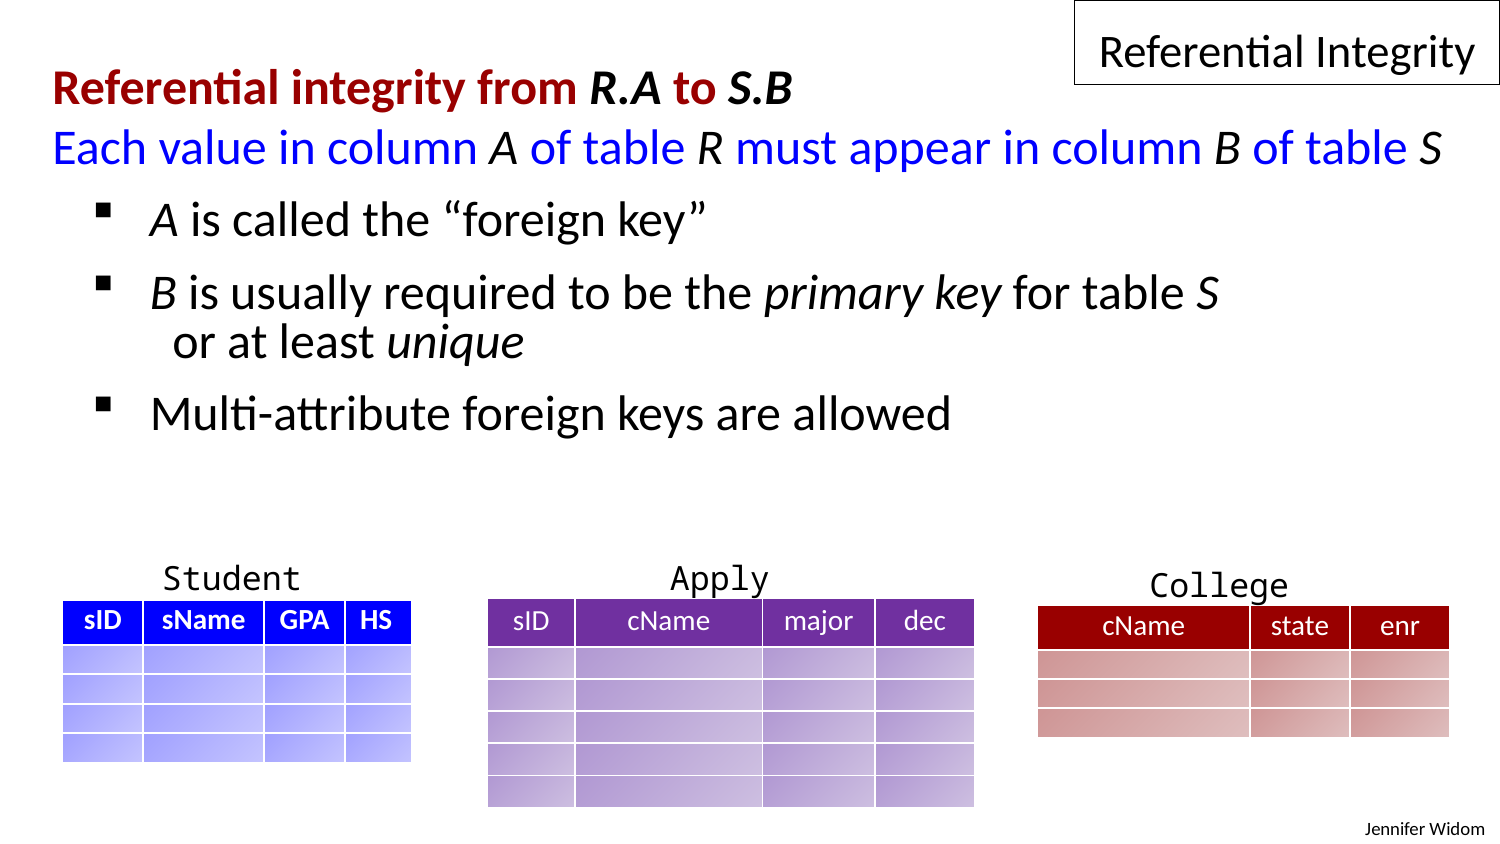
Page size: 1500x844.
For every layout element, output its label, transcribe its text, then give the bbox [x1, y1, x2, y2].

text_box Referential integrity from R.A to S.B Each value in column A of table R must appear in column B of table S A is called the “foreign key” B is usually required to be the primary key for table S or at least unique Multi-attribute foreign keys are allowed [37, 46, 1463, 821]
text_box Referential Integrity [1074, 0, 1500, 85]
